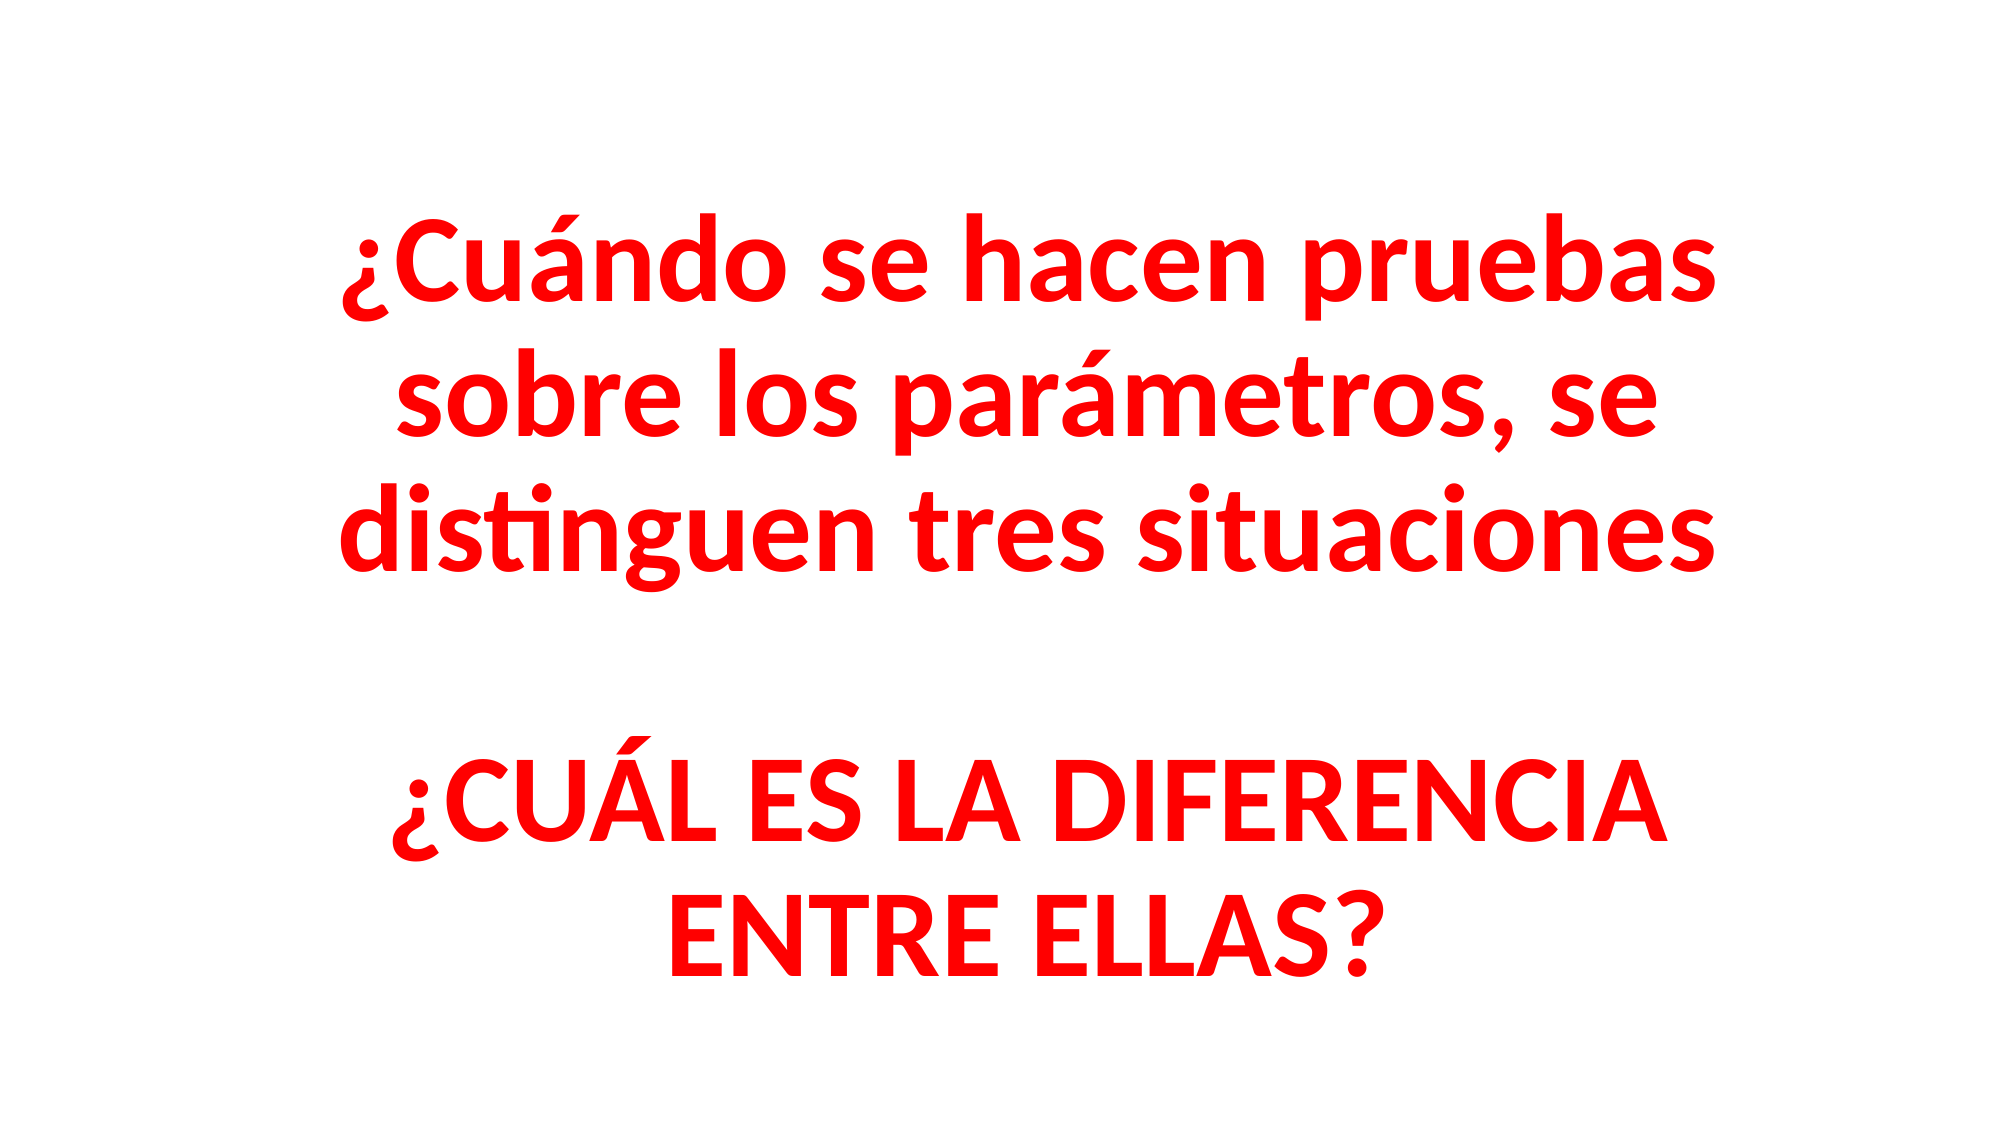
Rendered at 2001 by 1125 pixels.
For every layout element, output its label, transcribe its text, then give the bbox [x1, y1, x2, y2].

title ¿Cuándo se hacen pruebas sobre los parámetros, se distinguen tres situaciones ¿CUÁL ES LA DIFERENCIA ENTRE ELLAS? [247, 525, 1808, 673]
